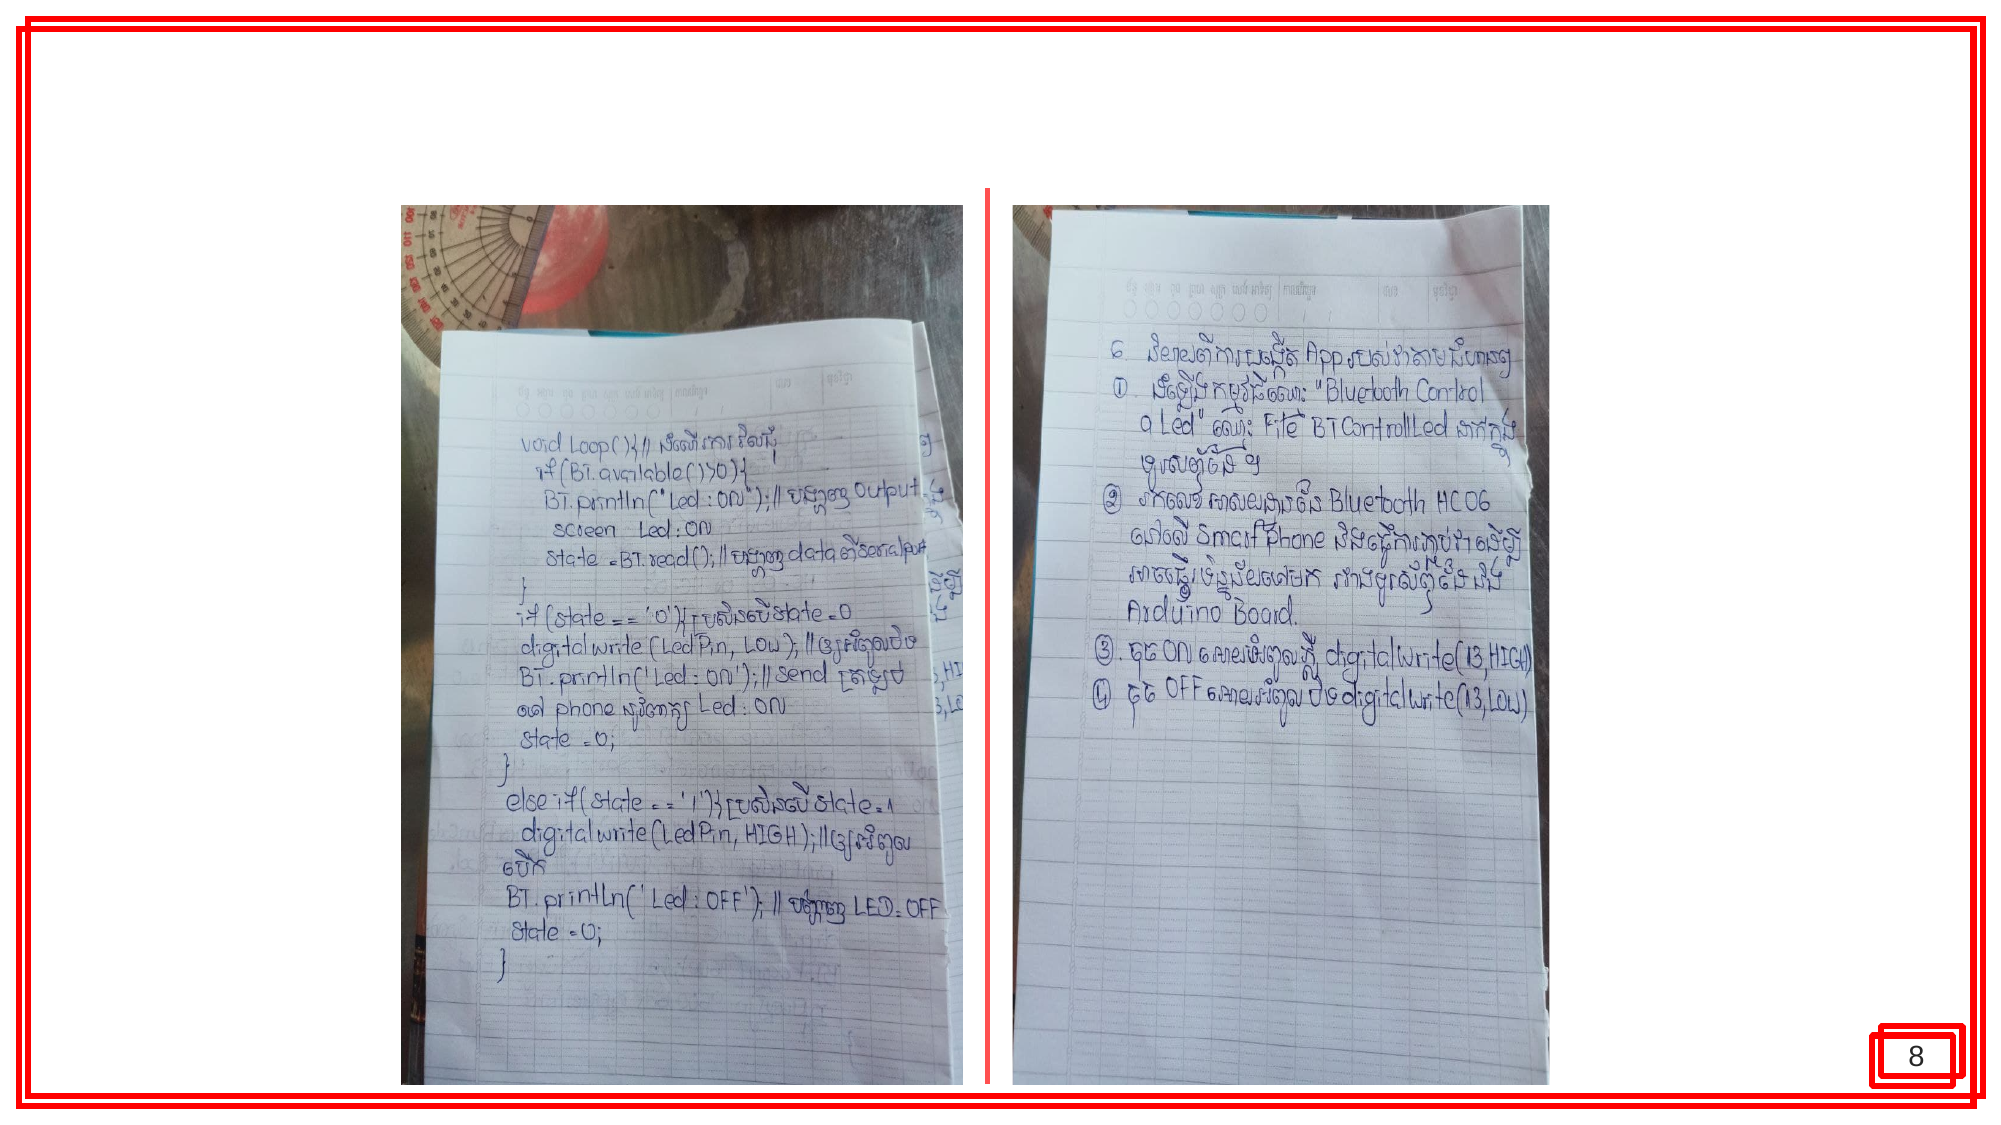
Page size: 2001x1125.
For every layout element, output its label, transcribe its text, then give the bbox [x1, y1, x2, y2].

slide_number 7 [1871, 1024, 1961, 1085]
picture [1012, 205, 1550, 1085]
picture [400, 205, 963, 1085]
